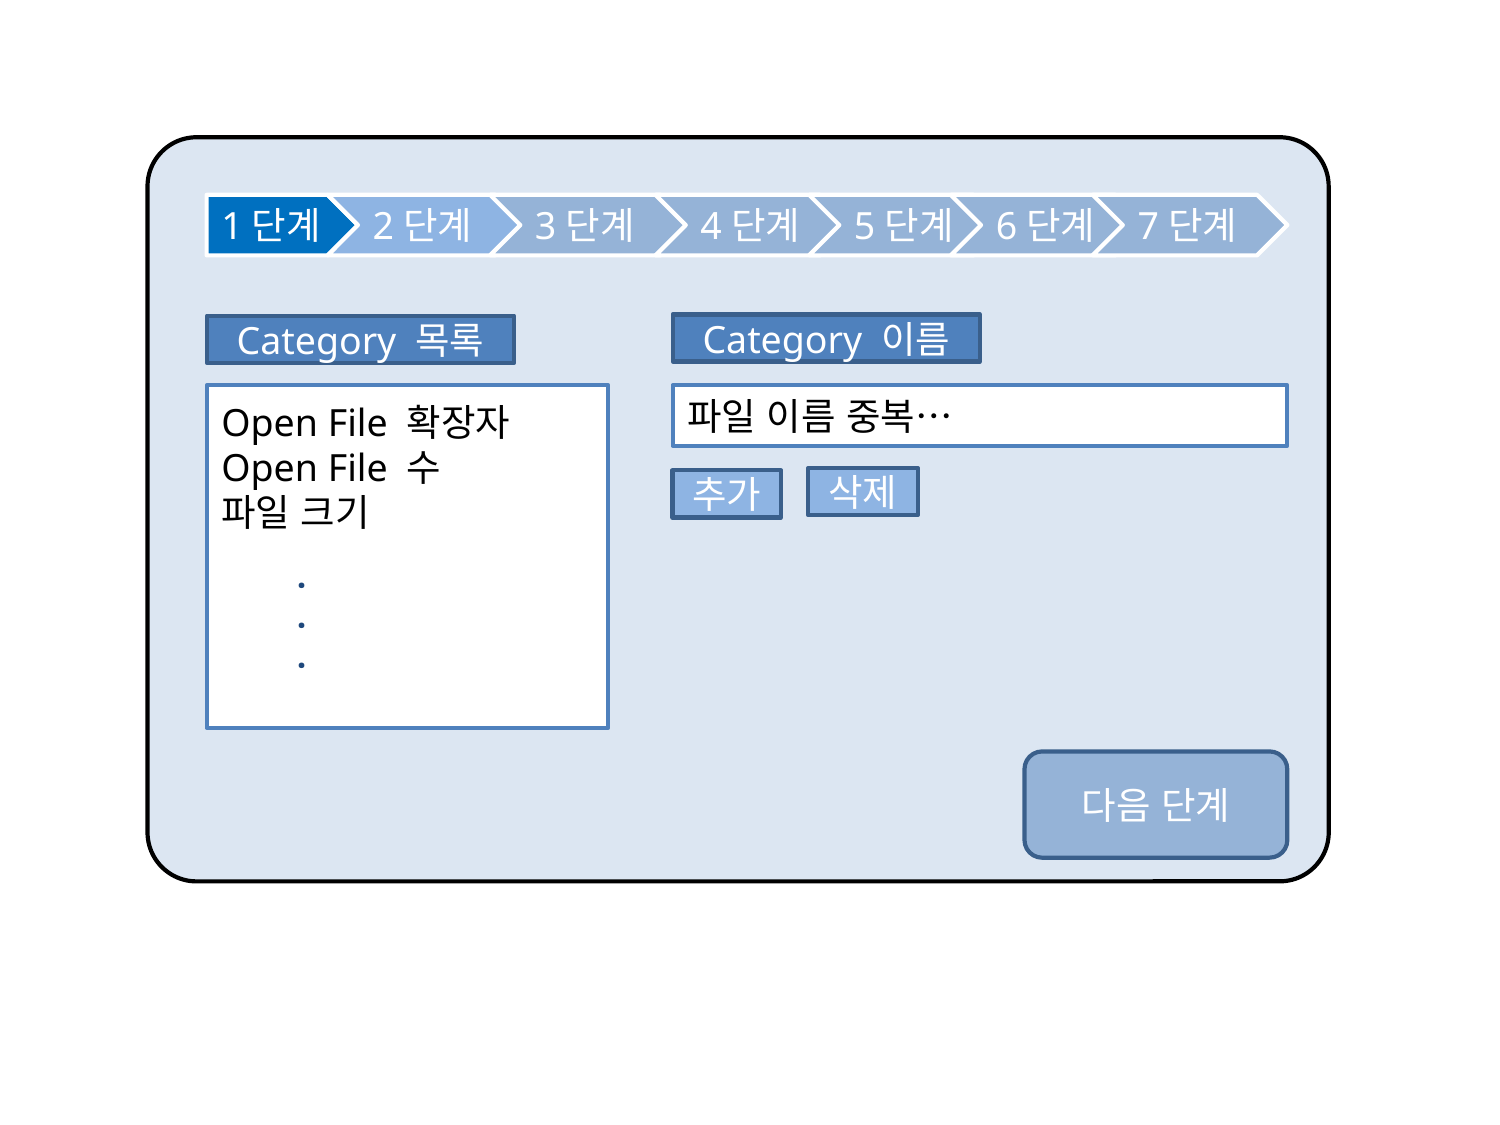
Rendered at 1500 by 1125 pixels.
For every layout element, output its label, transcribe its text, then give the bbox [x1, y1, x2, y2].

text_box [145, 135, 1331, 884]
text_box 6단계 [948, 192, 1118, 258]
text_box 파일 이름 중복… [671, 383, 1289, 448]
text_box 삭제 [806, 466, 920, 517]
text_box 5단계 [807, 192, 977, 258]
text_box 추가 [670, 468, 783, 520]
text_box Category 이름 [671, 312, 982, 364]
text_box 7단계 [1090, 192, 1290, 258]
text_box 4단계 [653, 192, 835, 258]
text_box 2단계 [325, 192, 516, 258]
text_box 1단계 [204, 192, 354, 258]
text_box 3단계 [488, 192, 681, 258]
text_box Category 목록 [205, 314, 516, 365]
text_box Open File 확장자 Open File 수 파일 크기 [205, 383, 610, 730]
text_box 다음 단계 [1022, 749, 1290, 860]
text_box . . . [291, 552, 316, 704]
